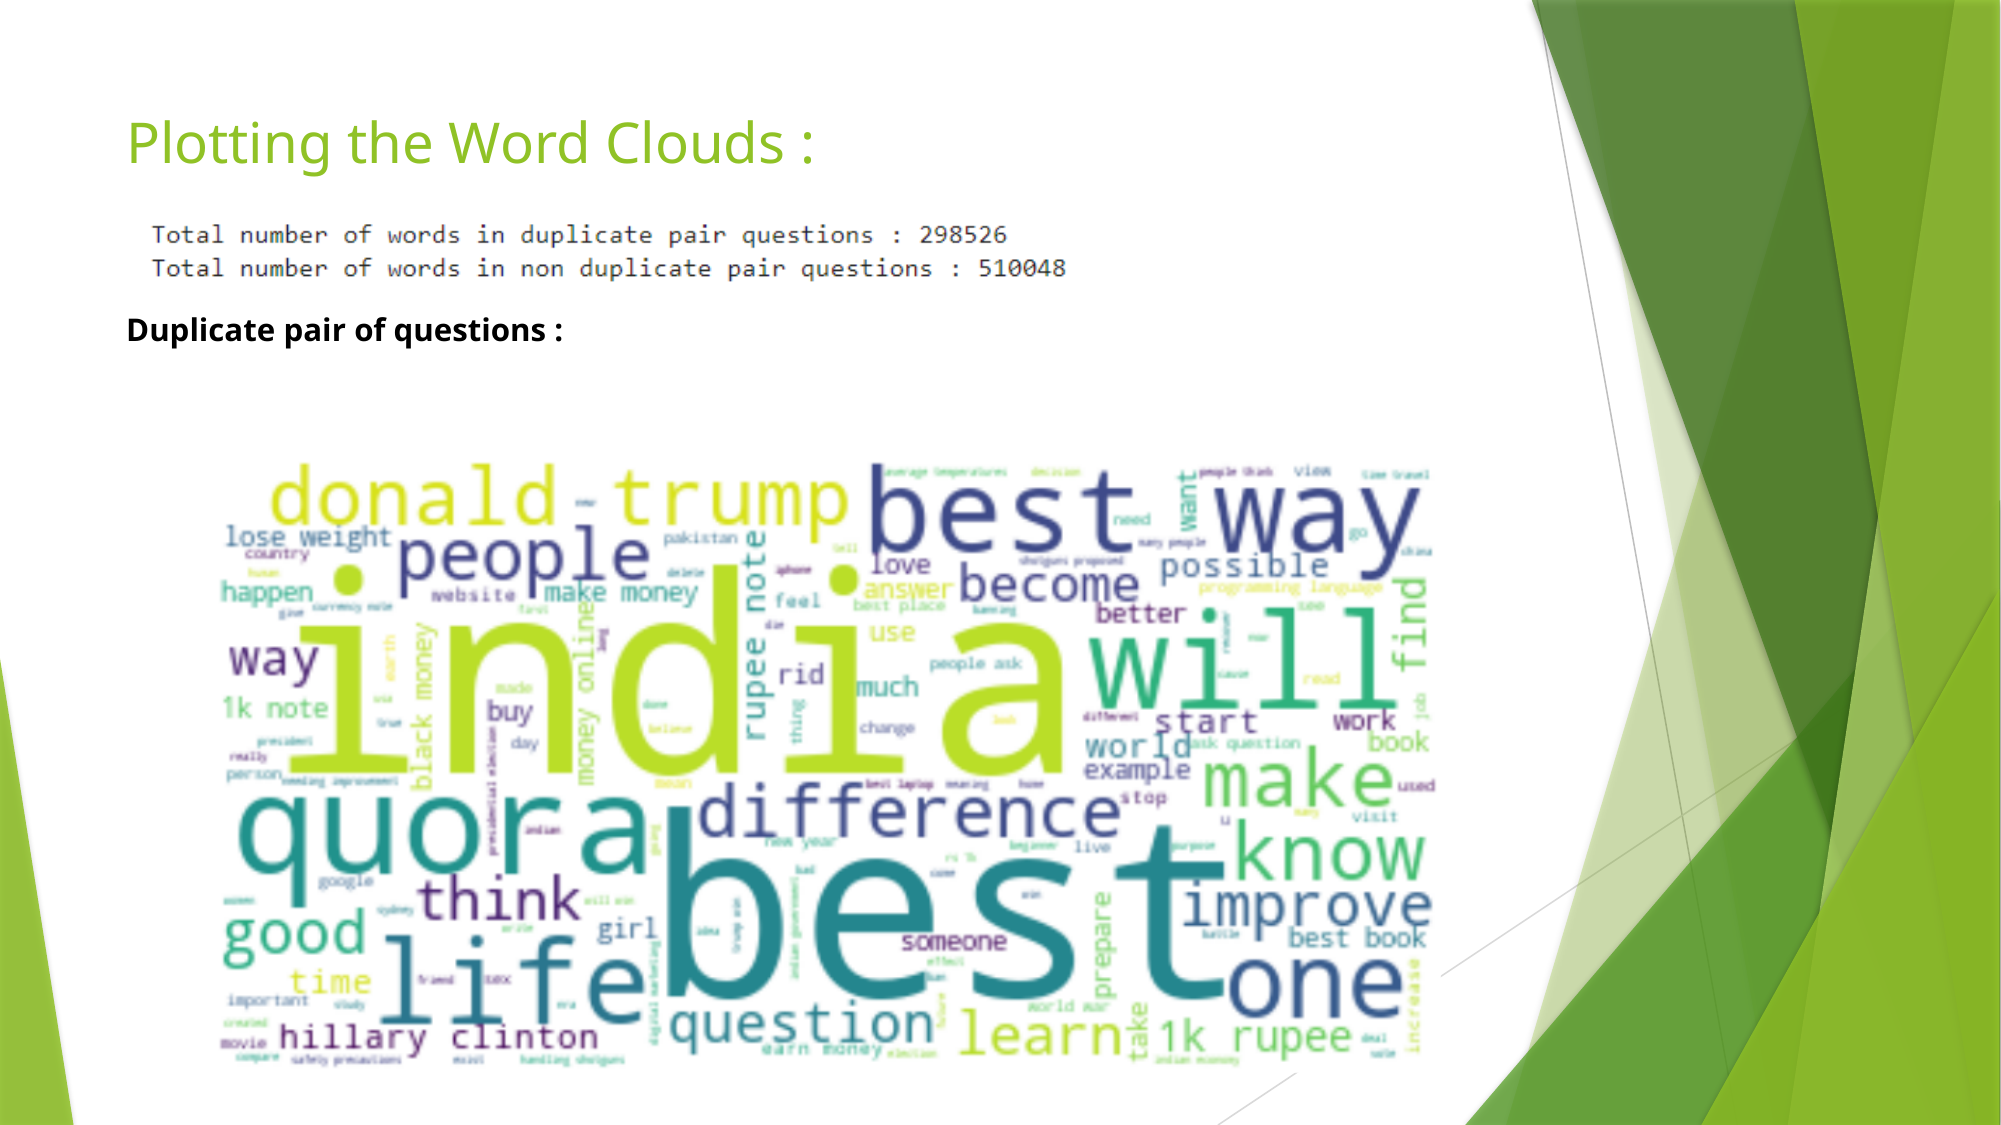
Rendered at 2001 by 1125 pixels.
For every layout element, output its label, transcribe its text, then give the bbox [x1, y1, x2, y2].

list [129, 207, 1106, 295]
picture [208, 450, 1452, 1083]
title Plotting the Word Clouds : Duplicate pair of questions : [111, 99, 1536, 426]
